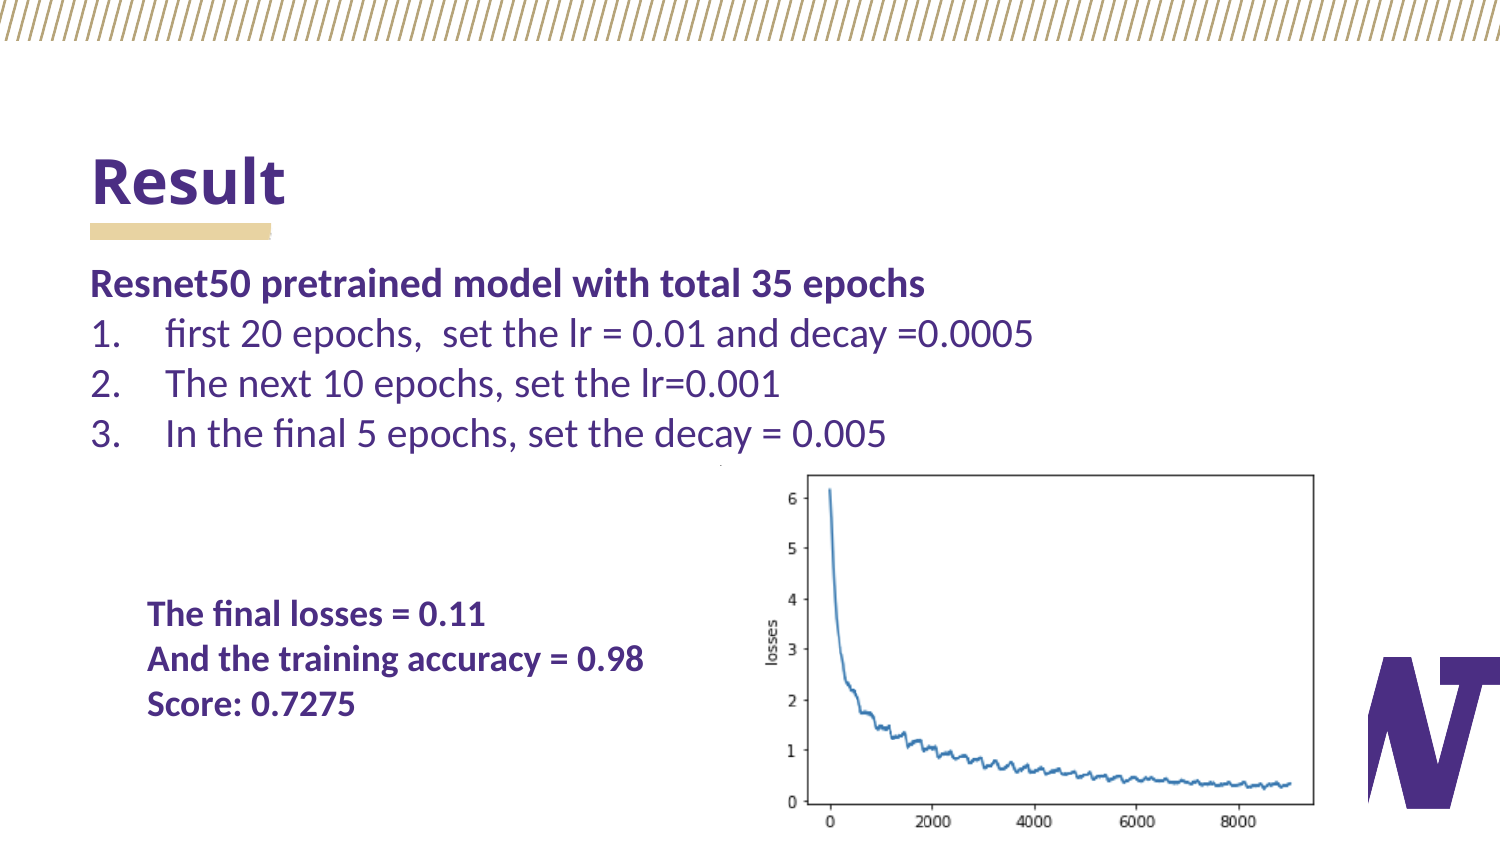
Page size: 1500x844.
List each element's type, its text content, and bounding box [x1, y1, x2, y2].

picture [720, 465, 1500, 844]
title Result [75, 61, 1419, 225]
text_box The final losses = 0.11 And the training accuracy = 0.98 Score: 0.7275 [132, 581, 715, 732]
text_box Resnet50 pretrained model with total 35 epochs first 20 epochs, set the lr = 0.01 and decay =0.0005 The next 10 epochs, set the lr=0.001 In the final 5 epochs, set the decay = 0.005 [75, 248, 1237, 464]
picture [0, 0, 1500, 41]
